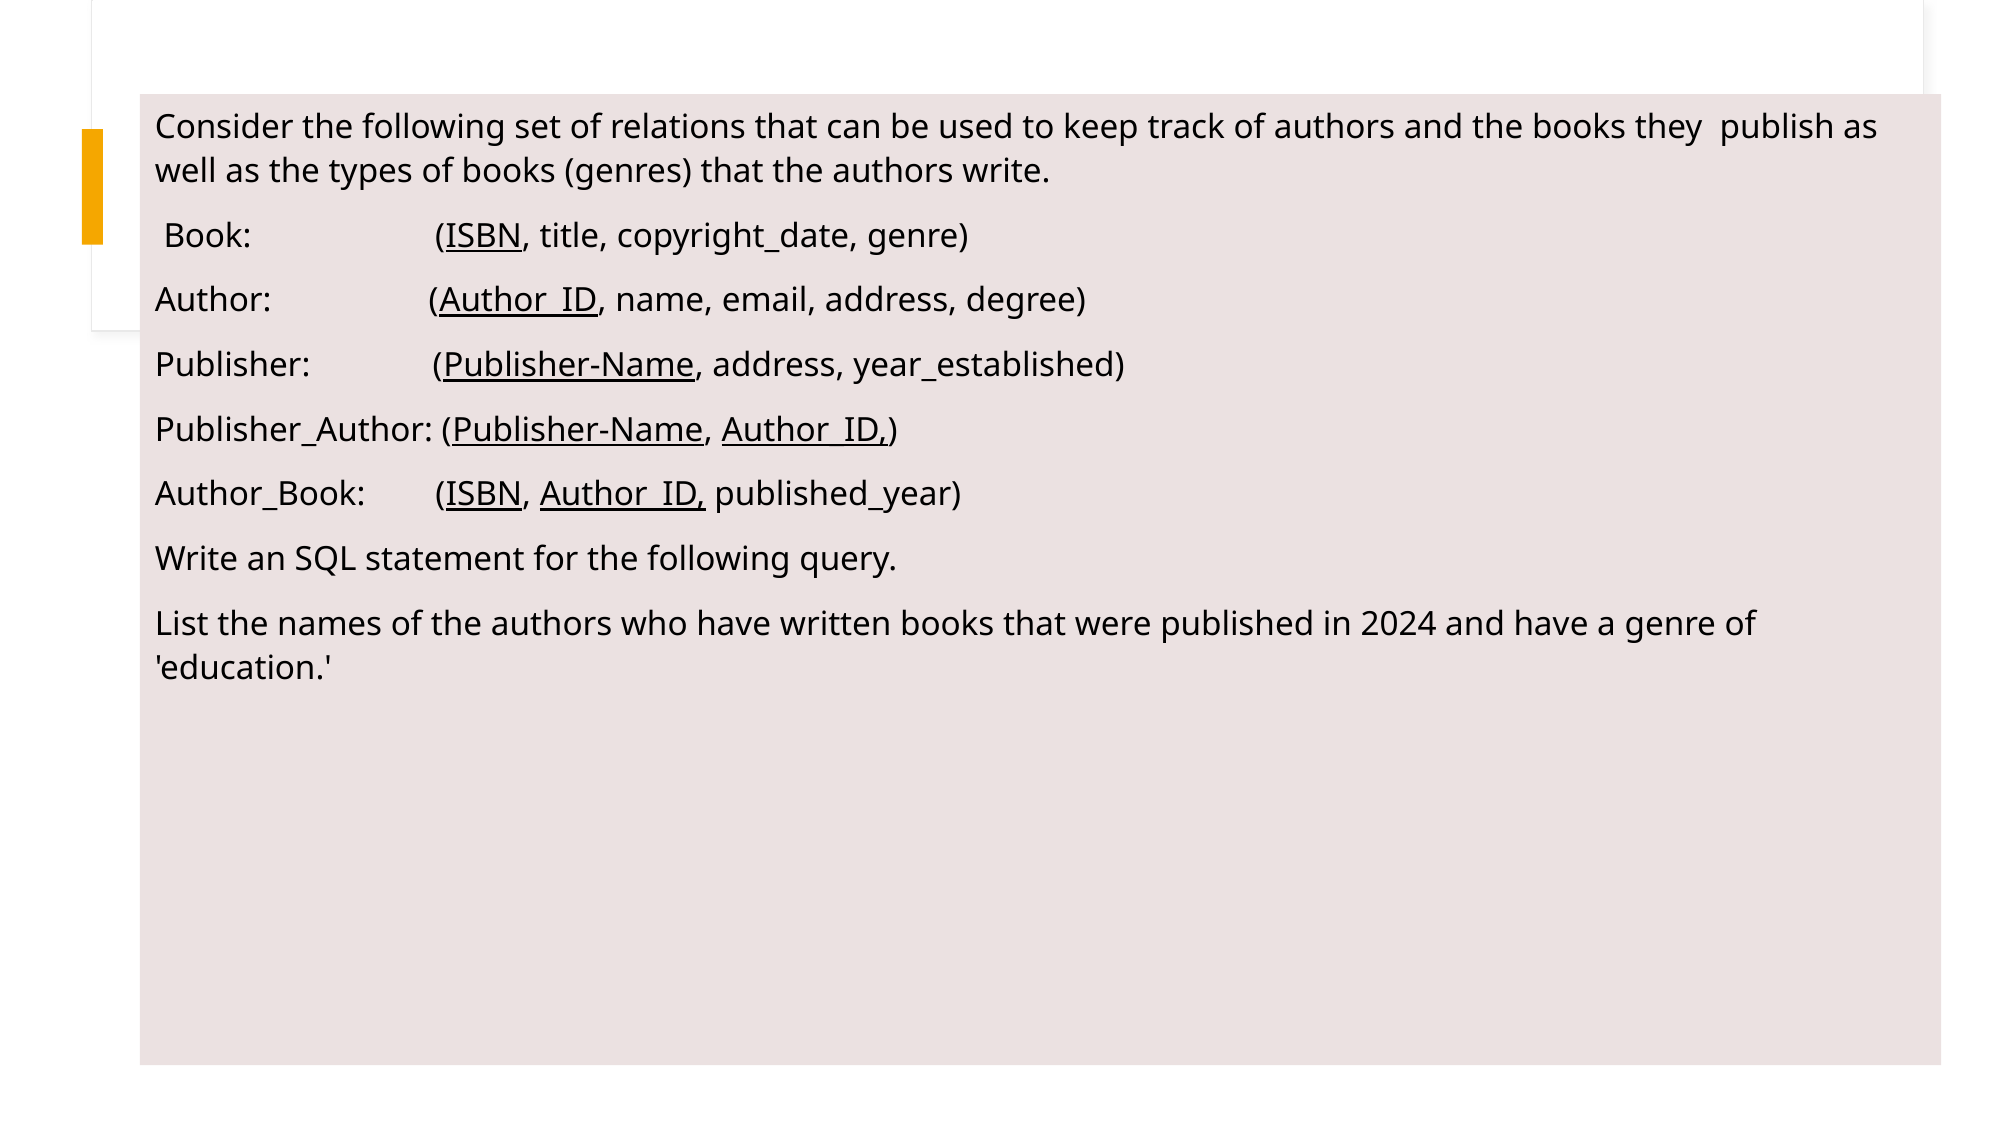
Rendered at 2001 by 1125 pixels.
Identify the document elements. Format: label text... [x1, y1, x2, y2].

list Consider the following set of relations that can be used to keep track of authors and the books they publish as well as the types of books (genres) that the authors write. Book: (ISBN, title, copyright_date, genre) Author: (Author_ID, name, email, address, degree) Publisher: (Publisher-Name, address, year_established) Publisher_Author: (Publisher-Name, Author_ID,) Author_Book: (ISBN, Author_ID, published_year) Write an SQL statement for the following query. List the names of the authors who have written books that were published in 2024 and have a genre of 'education.' [139, 94, 1942, 1066]
